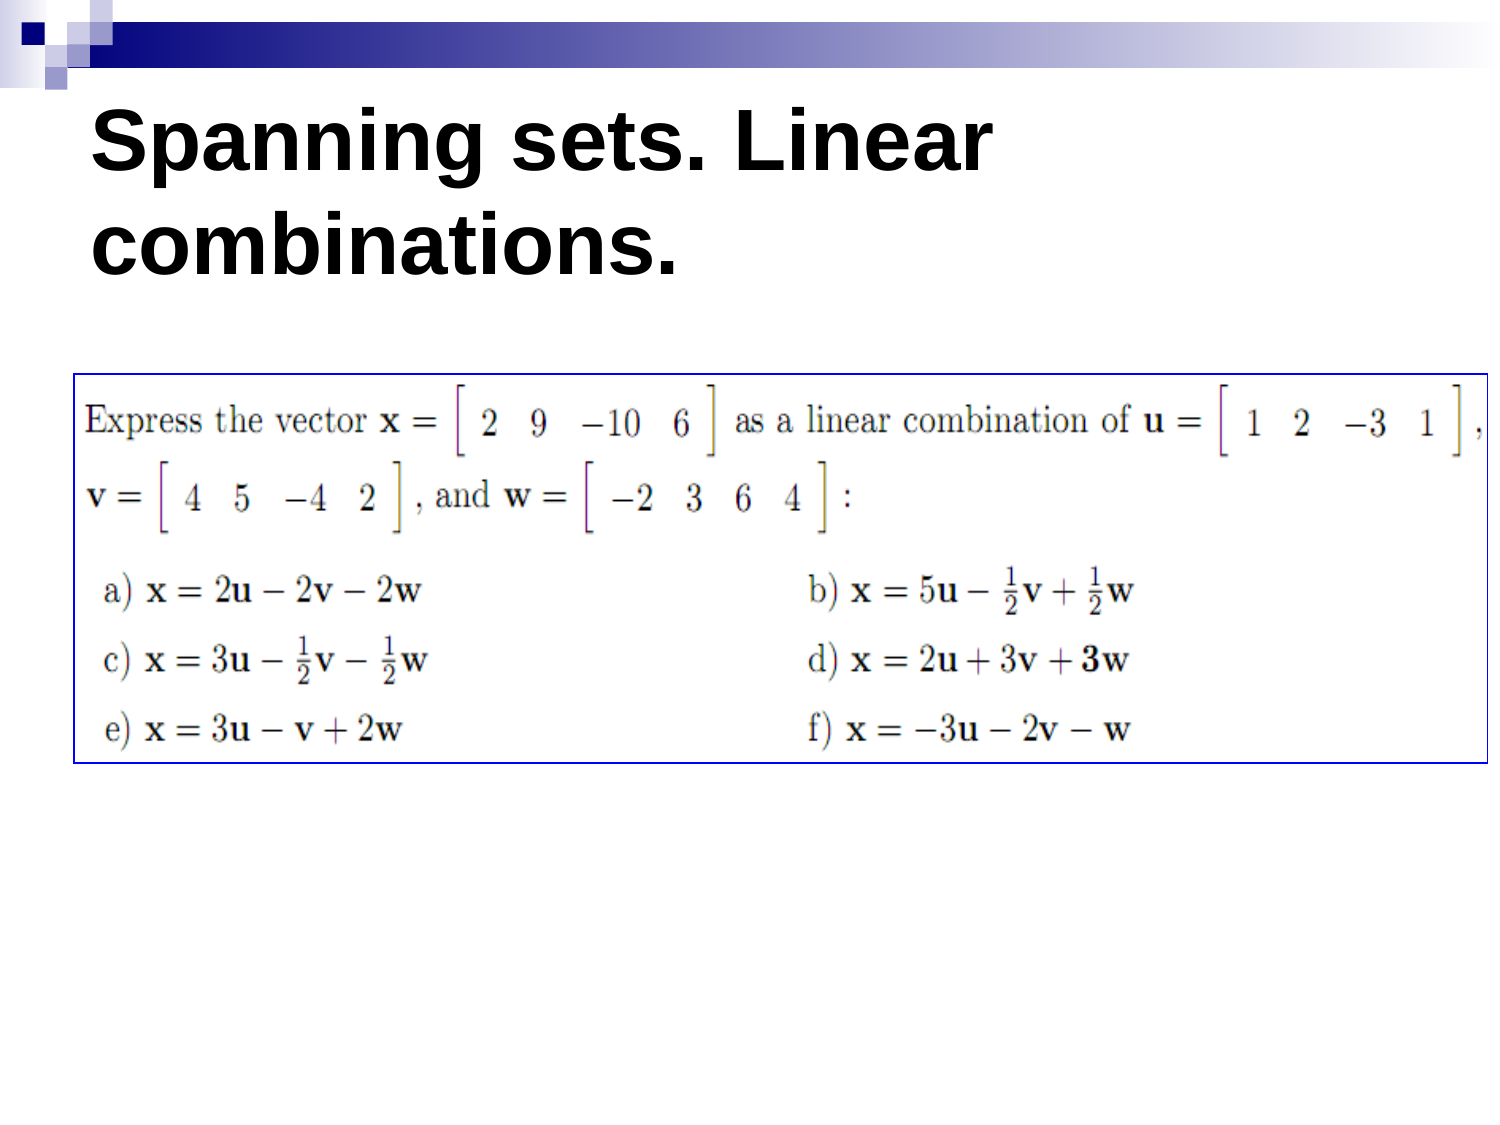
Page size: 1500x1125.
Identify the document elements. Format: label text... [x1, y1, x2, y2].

picture [74, 374, 1487, 763]
title Spanning sets. Linear combinations. [75, 75, 1425, 300]
